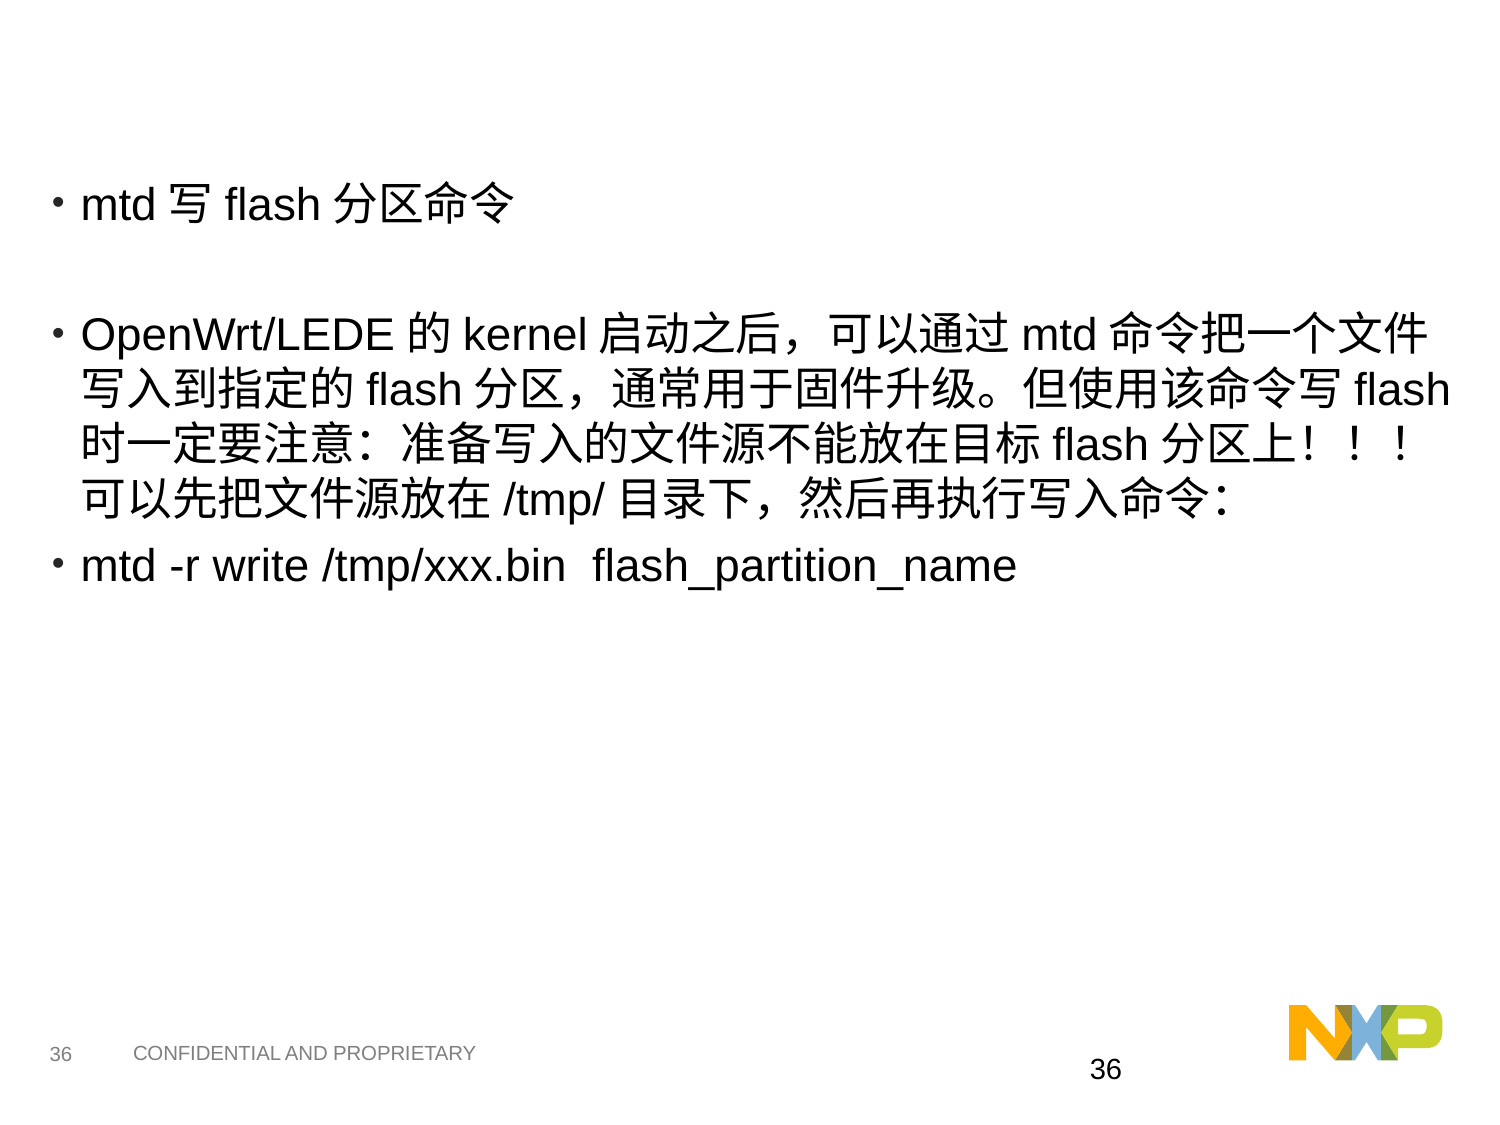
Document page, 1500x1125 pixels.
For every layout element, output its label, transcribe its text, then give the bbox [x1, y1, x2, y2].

slide_number 35 [1074, 1042, 1425, 1103]
list mtd写flash分区命令 OpenWrt/LEDE的kernel启动之后，可以通过mtd命令把一个文件写入到指定的flash分区，通常用于固件升级。但使用该命令写flash时一定要注意：准备写入的文件源不能放在目标flash分区上！！！可以先把文件源放在/tmp/目录下，然后再执行写入命令： mtd -r write /tmp/xxx.bin flash_partition_name [36, 167, 1470, 933]
